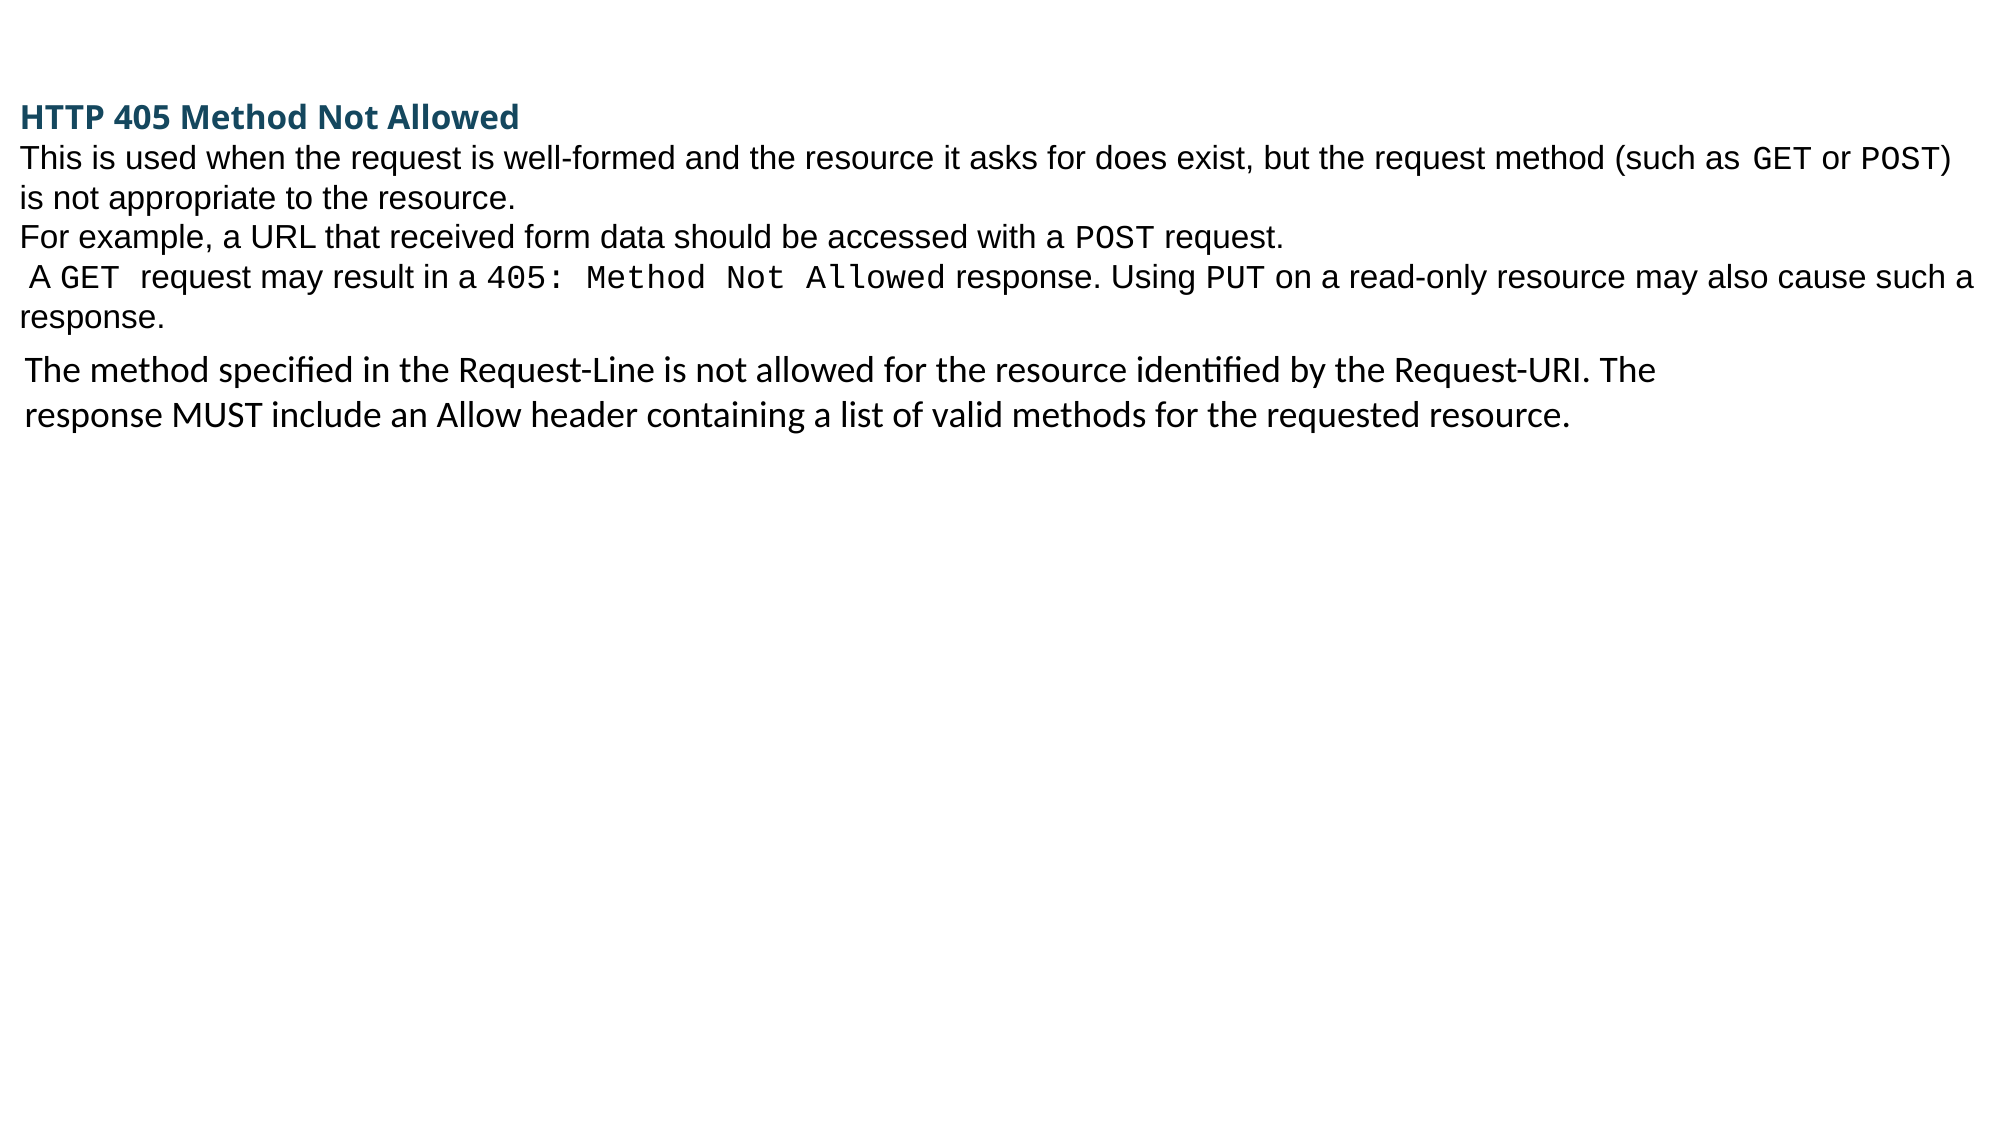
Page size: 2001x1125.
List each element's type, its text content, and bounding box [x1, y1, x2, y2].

text_box HTTP 405 Method Not Allowed This is used when the request is well-formed and the resource it asks for does exist, but the request method (such as GET or POST) is not appropriate to the resource. For example, a URL that received form data should be accessed with a POST request. A GET request may result in a 405: Method Not Allowed response. Using PUT on a read-only resource may also cause such a response. [19, 22, 2000, 336]
text_box The method specified in the Request-Line is not allowed for the resource identified by the Request-URI. The response MUST include an Allow header containing a list of valid methods for the requested resource. [9, 337, 1770, 442]
